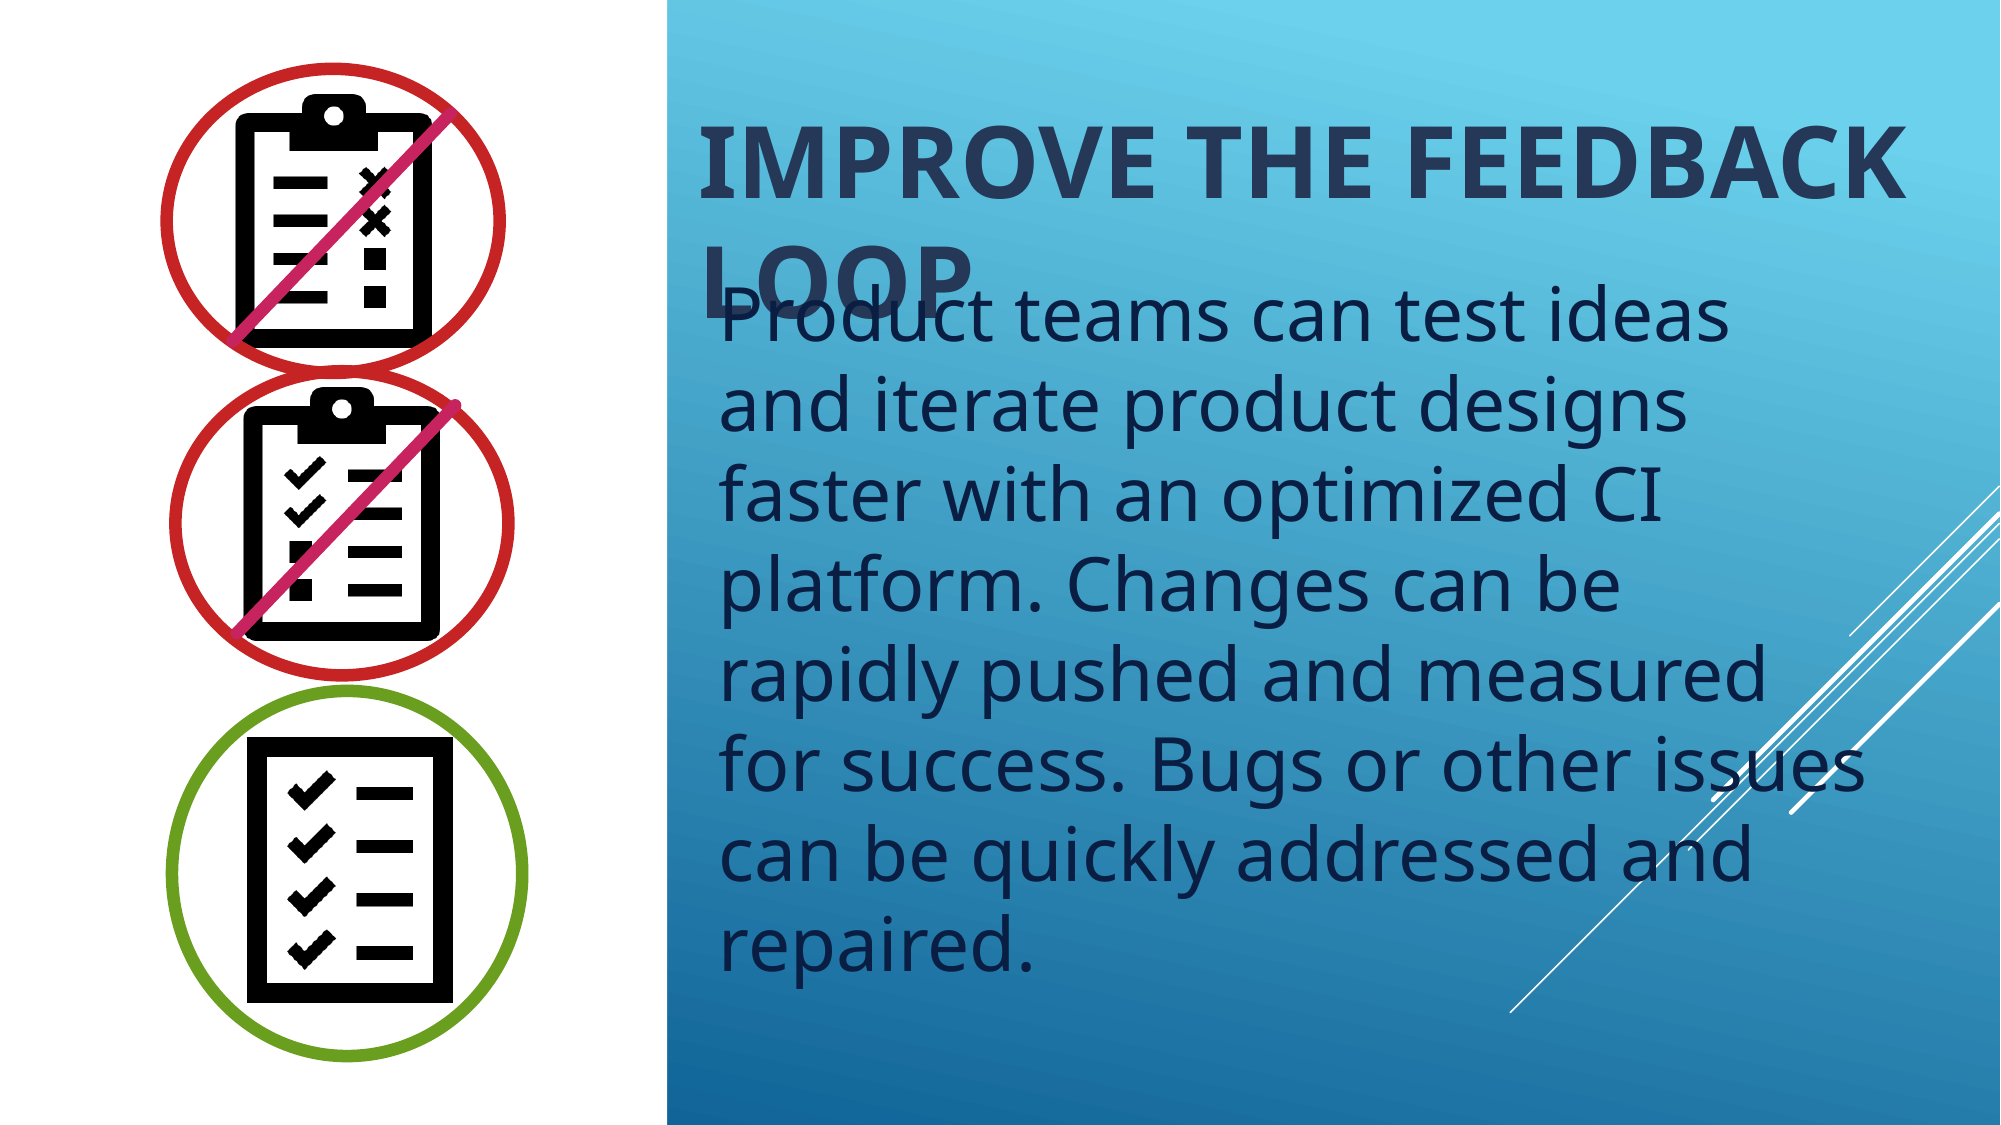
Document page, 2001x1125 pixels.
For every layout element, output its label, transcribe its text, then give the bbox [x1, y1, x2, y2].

text_box [266, 689, 428, 710]
text_box [494, 458, 510, 589]
text_box [280, 666, 404, 677]
text_box Product teams can test ideas and iterate product designs faster with an optimized CI platform. Changes can be rapidly pushed and measured for success. Bugs or other issues can be quickly addressed and repaired. [704, 258, 1888, 994]
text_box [236, 405, 456, 634]
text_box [232, 113, 452, 342]
text_box [668, 0, 2000, 1125]
text_box [254, 1030, 440, 1058]
picture [189, 710, 509, 1030]
text_box IMPROVE THE FEEDBACK LOOP [683, 91, 2000, 391]
text_box [170, 791, 189, 956]
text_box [1510, 485, 2000, 1013]
text_box [174, 462, 188, 585]
text_box [486, 157, 501, 285]
text_box [509, 800, 524, 947]
picture [180, 68, 494, 666]
text_box [0, 0, 668, 1125]
text_box [165, 158, 180, 284]
